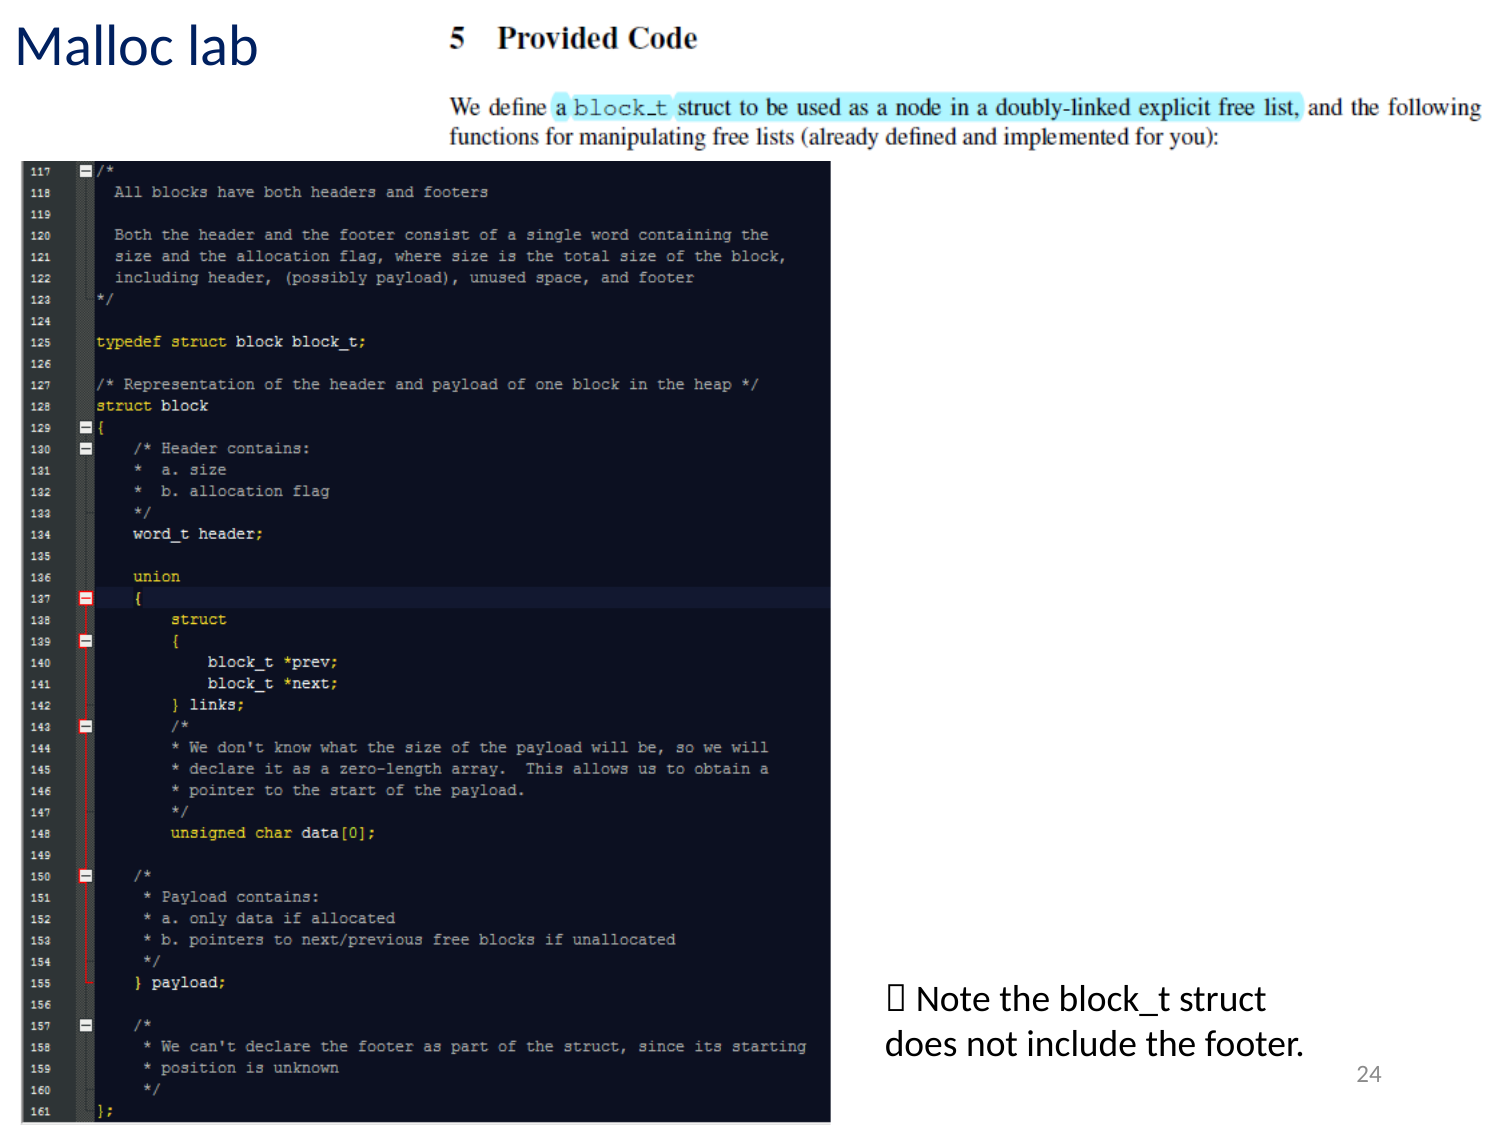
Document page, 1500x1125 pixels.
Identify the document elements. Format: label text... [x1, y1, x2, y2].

slide_number 24 [1059, 1042, 1397, 1103]
text_box Malloc lab [0, 0, 425, 85]
picture [20, 0, 1500, 1125]
text_box  Note the block_t struct does not include the footer. [870, 966, 1335, 1071]
